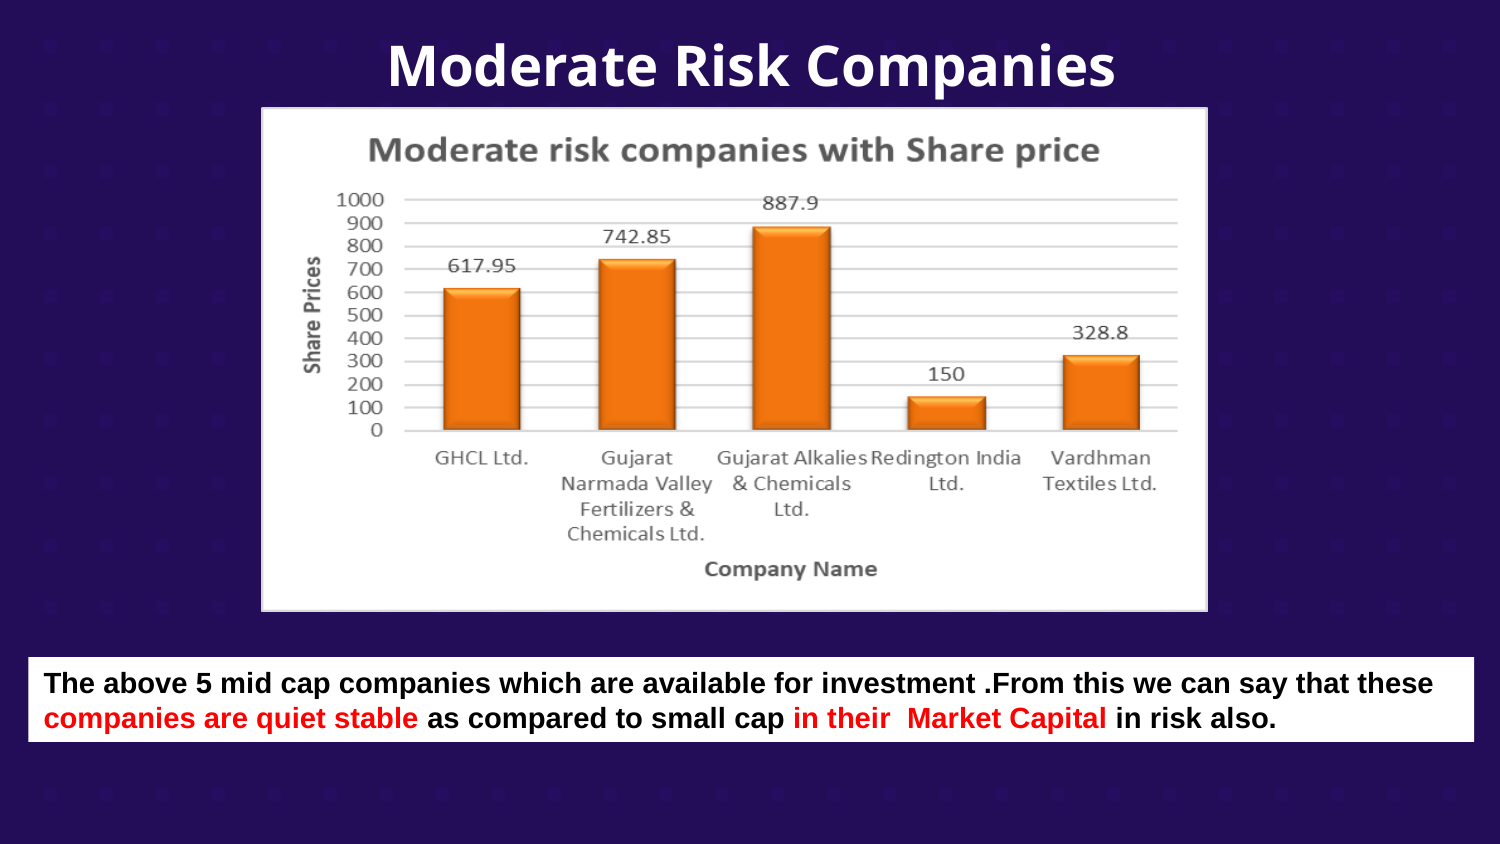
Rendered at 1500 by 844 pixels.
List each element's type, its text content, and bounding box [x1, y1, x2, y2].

text_box The above 5 mid cap companies which are available for investment .From this we can say that these companies are quiet stable as compared to small cap in their Market Capital in risk also. [28, 657, 1475, 742]
title Moderate Risk Companies [76, 20, 1427, 108]
picture [260, 107, 1208, 612]
